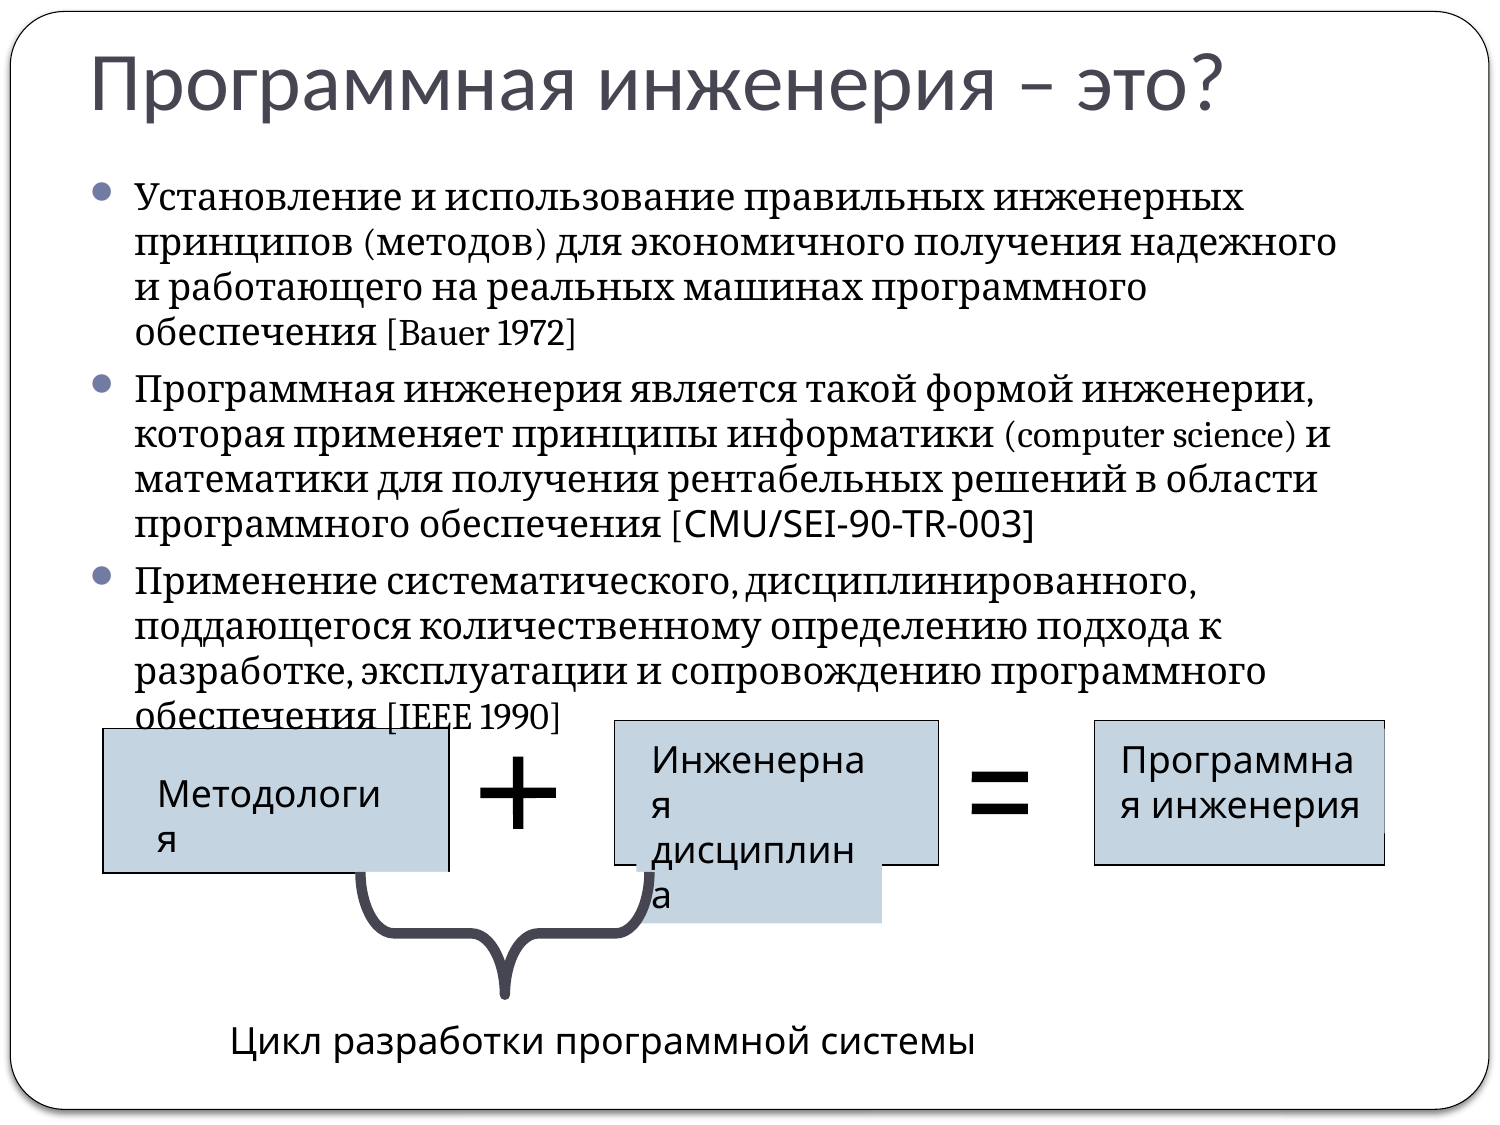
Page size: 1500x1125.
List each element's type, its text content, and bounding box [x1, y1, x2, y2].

text_box Программная инженерия – это? [75, 20, 1258, 161]
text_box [102, 720, 1385, 1087]
text_box Установление и использование правильных инженерных принципов (методов) для экономичного получения надежного и работающего на реальных машинах программного обеспечения [Bauer 1972] Программная инженерия является такой формой инженерии, которая применяет принципы информатики (computer science) и математики для получения рентабельных решений в области программного обеспечения [CMU/SEI-90-TR-003] Применение систематического, дисциплинированного, поддающегося количественному определению подхода к разработке, эксплуатации и сопровождению программного обеспечения [IEEE 1990] [74, 165, 1371, 697]
